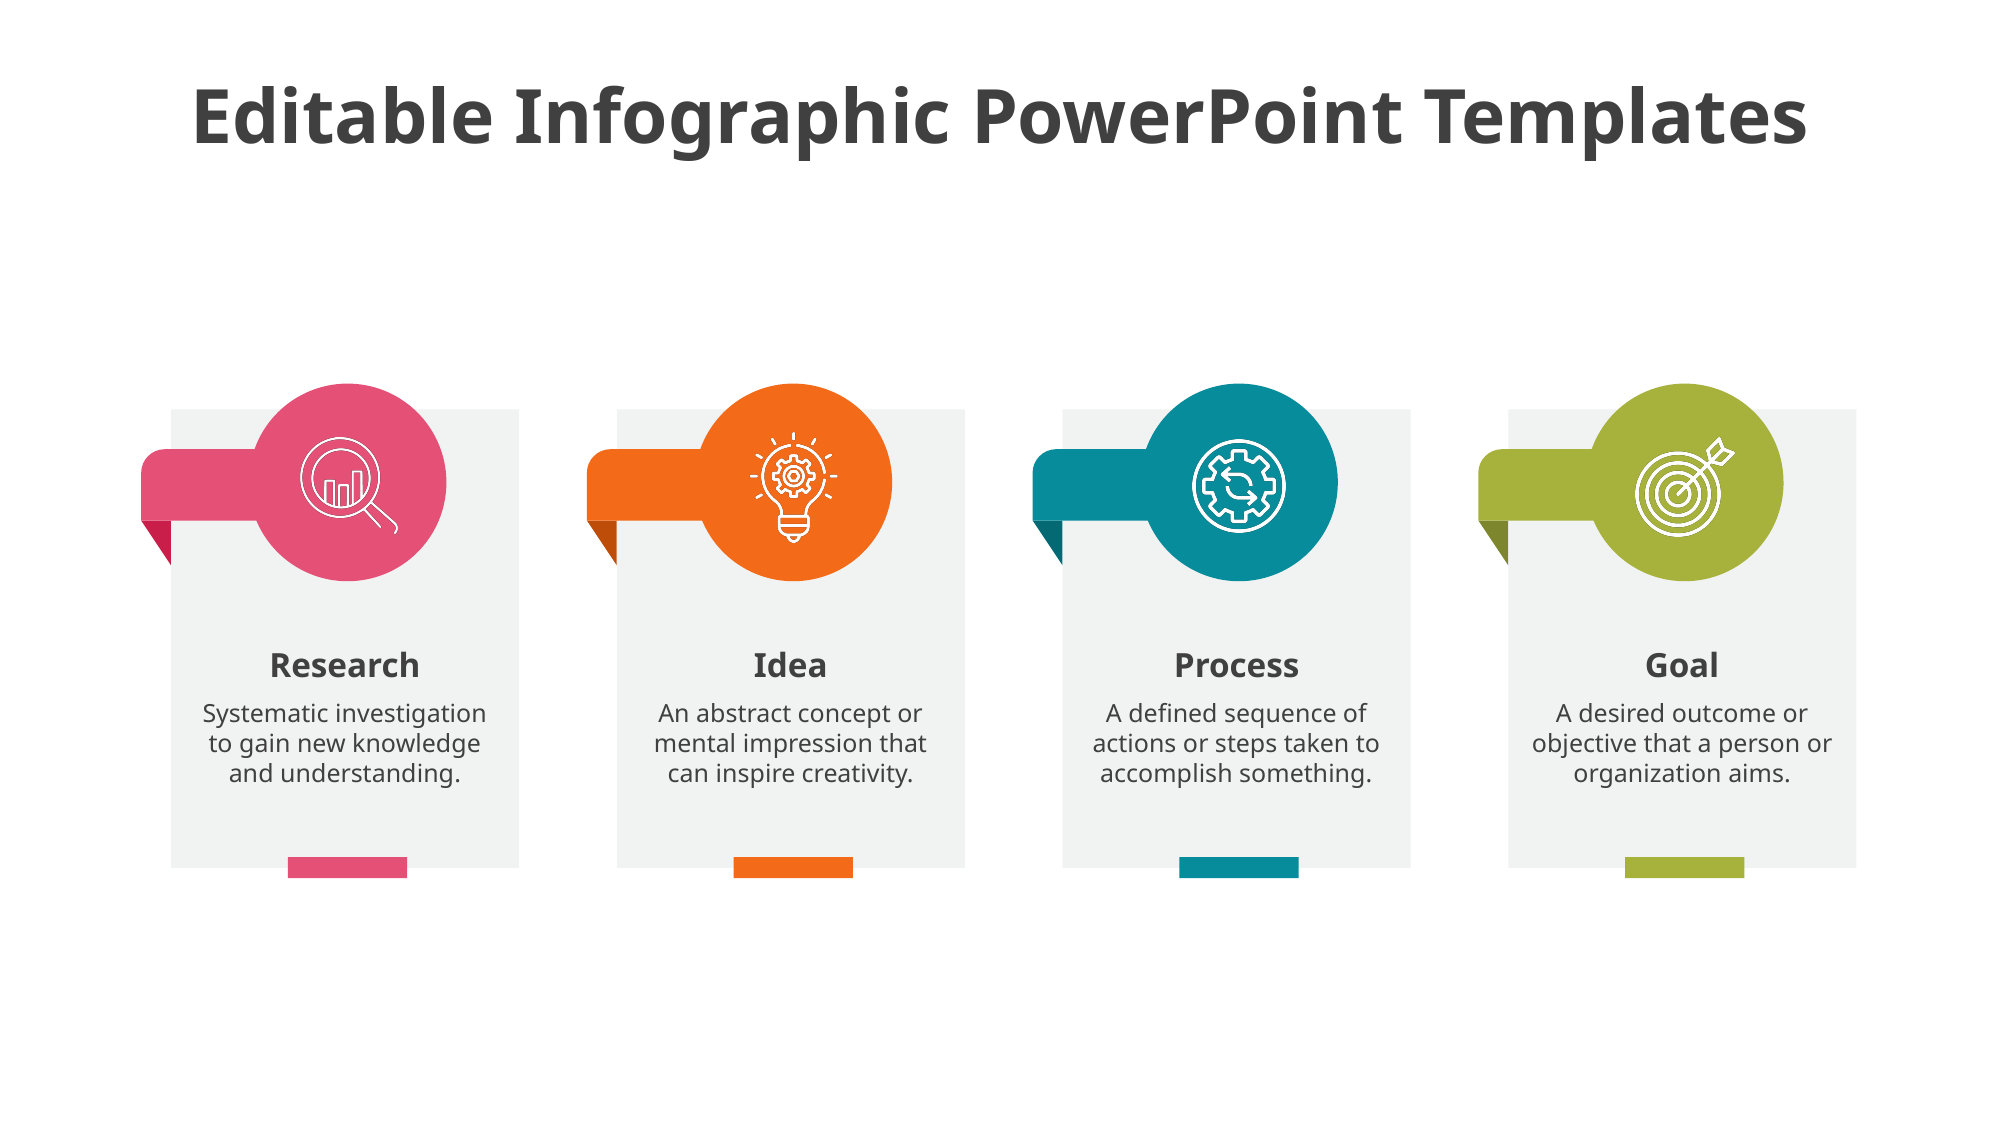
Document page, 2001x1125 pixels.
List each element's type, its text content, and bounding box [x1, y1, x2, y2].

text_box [141, 383, 1859, 879]
text_box Editable Infographic PowerPoint Templates [0, 61, 2000, 167]
